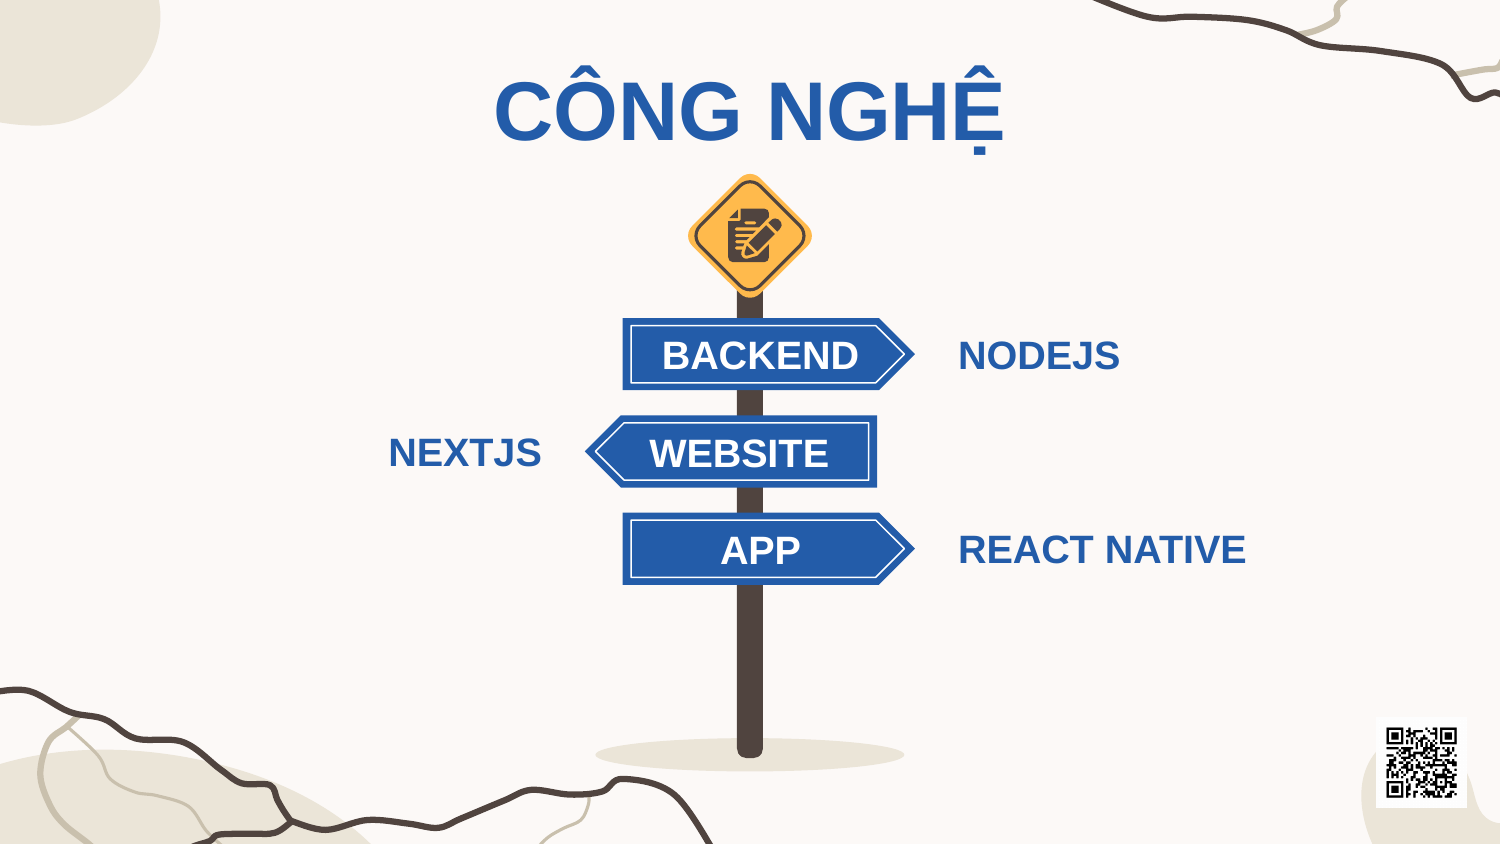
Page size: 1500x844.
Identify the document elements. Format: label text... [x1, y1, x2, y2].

text_box [736, 391, 763, 415]
text_box [622, 512, 915, 585]
text_box REACT NATIVE [943, 499, 1291, 587]
text_box [736, 312, 763, 318]
text_box [736, 488, 763, 512]
text_box WEBSITE [595, 422, 869, 481]
text_box NODEJS [943, 305, 1291, 393]
text_box [622, 318, 915, 391]
picture [1375, 716, 1467, 808]
text_box [584, 415, 878, 488]
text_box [681, 167, 818, 304]
title CÔNG NGHỆ [124, 60, 1376, 155]
text_box APP [631, 520, 905, 578]
text_box [595, 738, 905, 772]
text_box [736, 585, 763, 759]
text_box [727, 208, 785, 263]
text_box BACKEND [631, 325, 905, 383]
text_box NEXTJS [209, 402, 557, 490]
